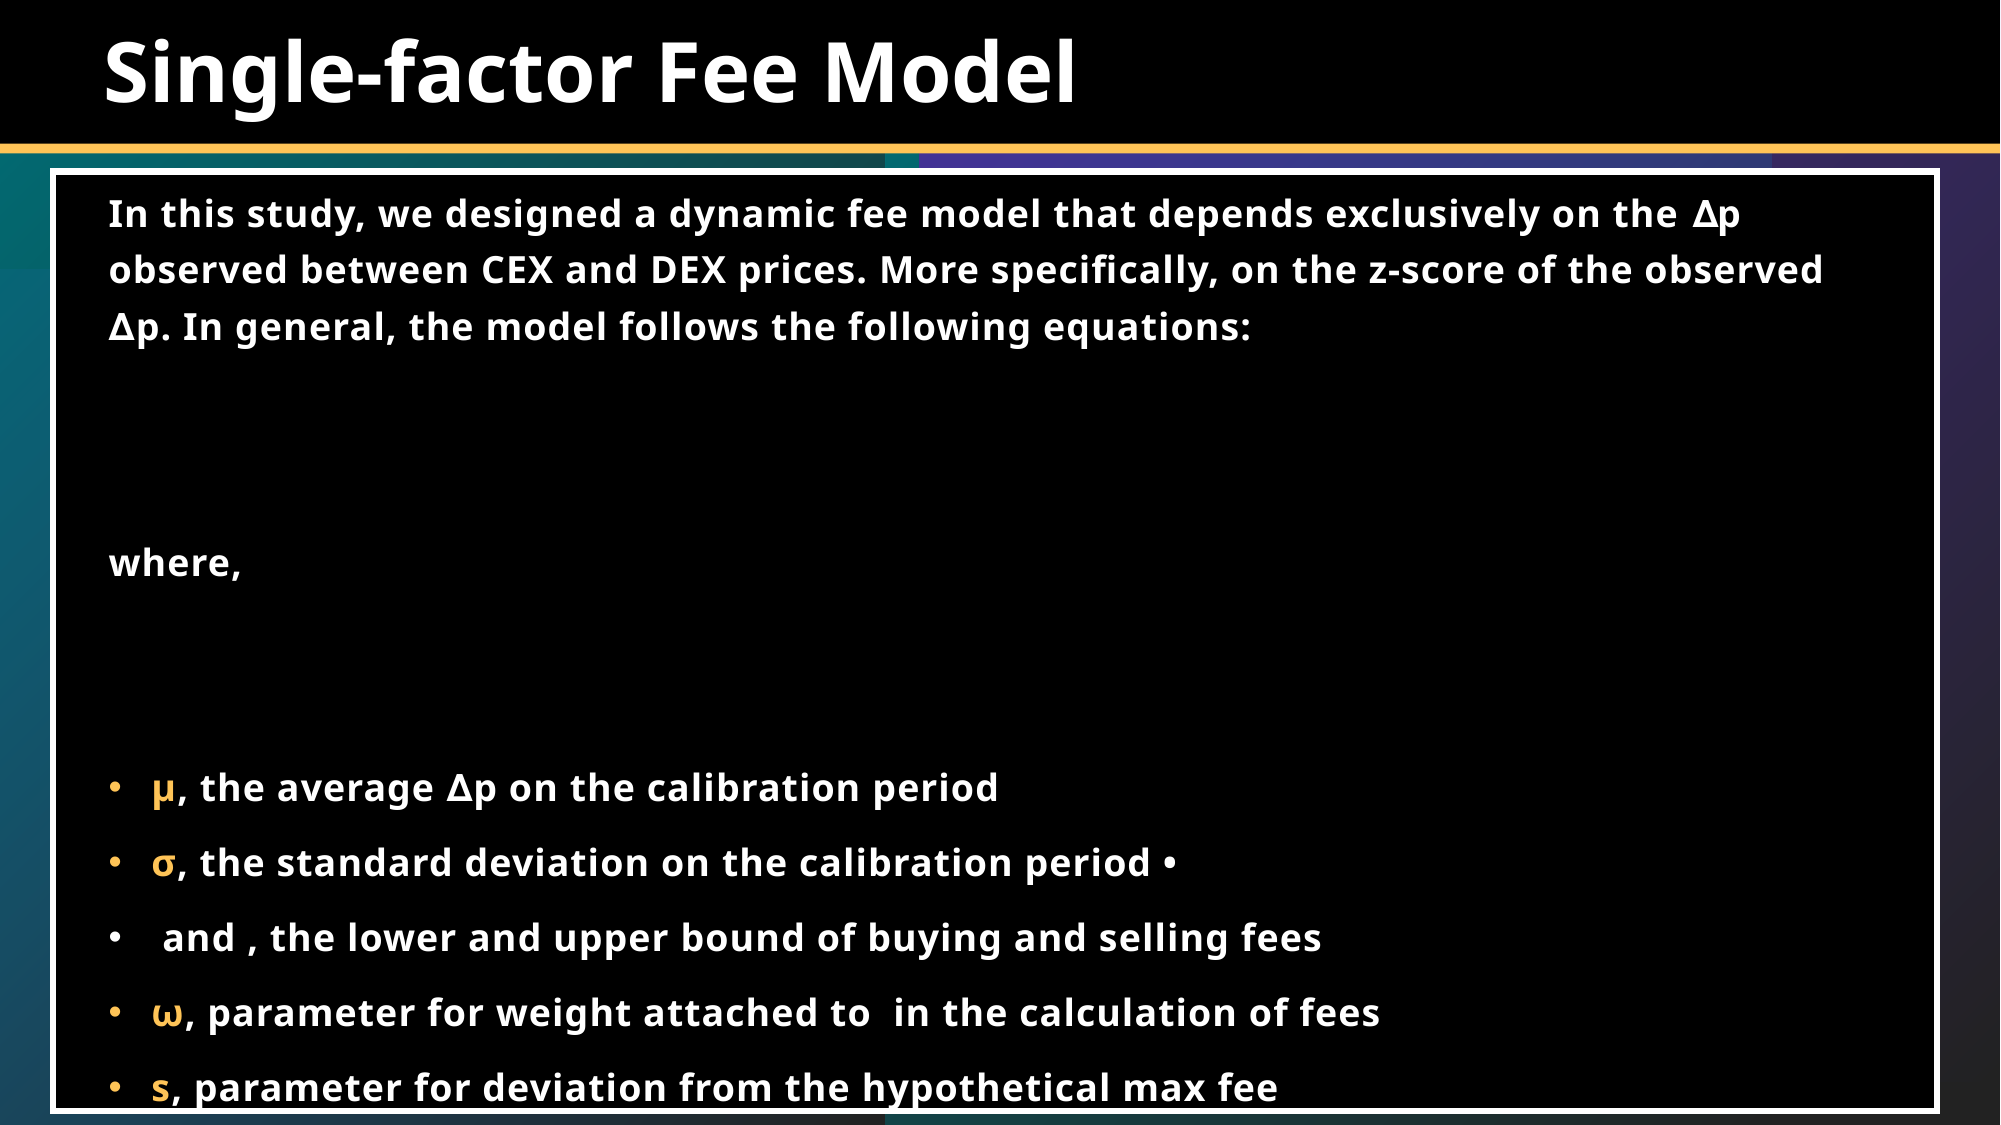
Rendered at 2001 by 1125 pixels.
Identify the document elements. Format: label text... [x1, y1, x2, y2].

text_box [52, 170, 1938, 1112]
title Single-factor Fee Model [88, 23, 1910, 135]
